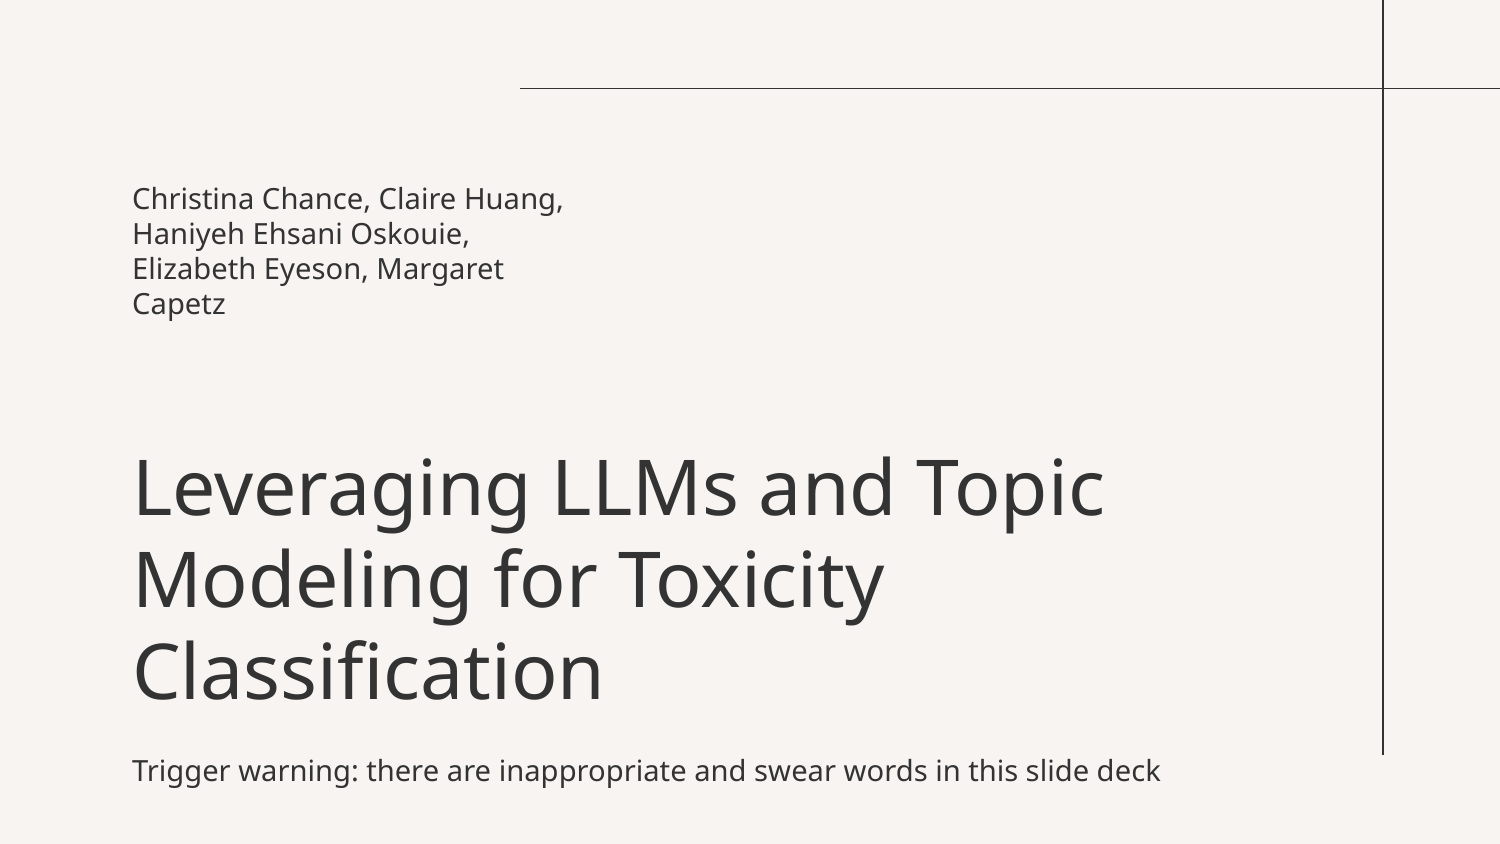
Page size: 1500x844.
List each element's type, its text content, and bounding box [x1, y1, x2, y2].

subtitle Christina Chance, Claire Huang, Haniyeh Ehsani Oskouie, Elizabeth Eyeson, Margaret Capetz [116, 165, 603, 259]
subtitle Trigger warning: there are inappropriate and swear words in this slide deck [116, 737, 1500, 831]
title Leveraging LLMs and Topic Modeling for Toxicity Classification [116, 420, 1242, 731]
